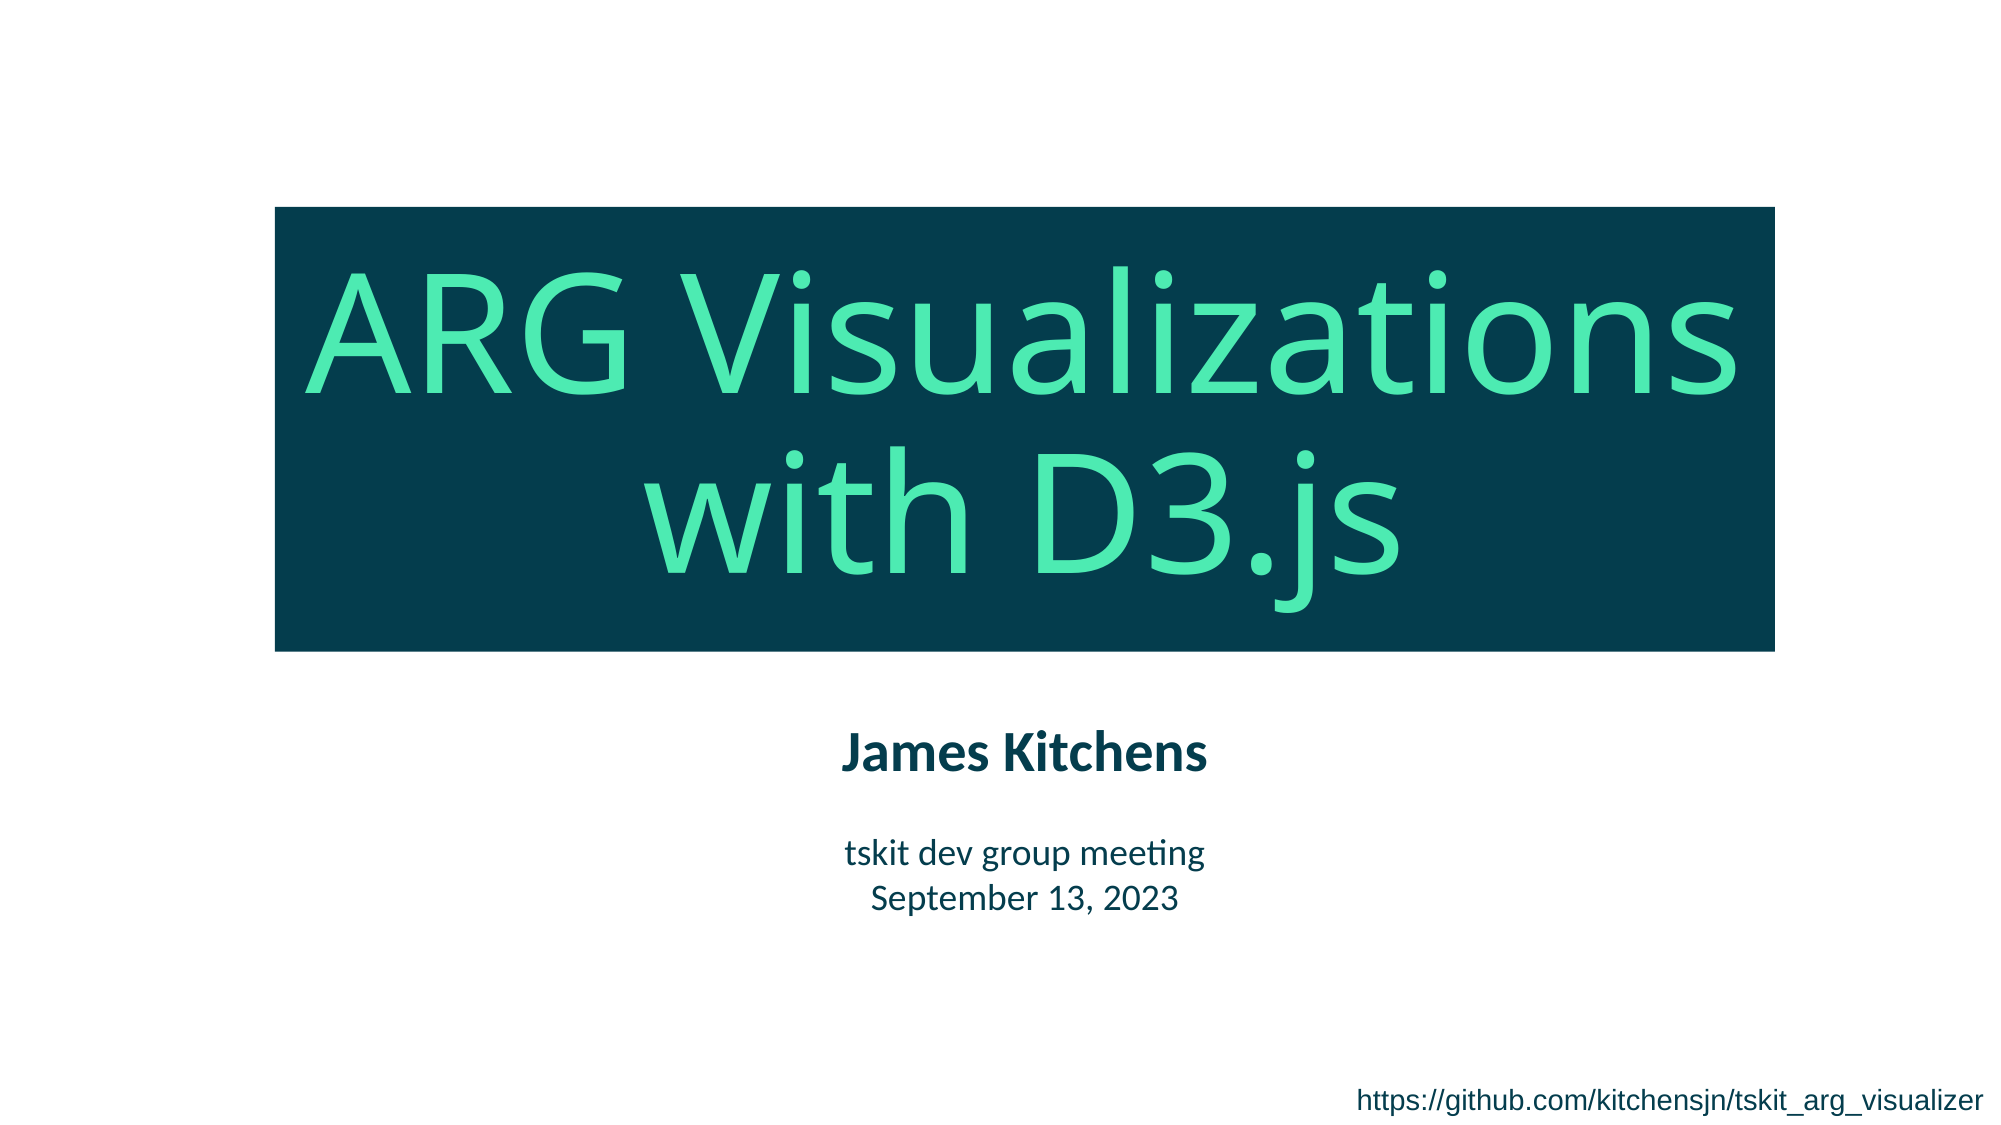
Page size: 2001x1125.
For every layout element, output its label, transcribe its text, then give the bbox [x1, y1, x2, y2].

text_box https://github.com/kitchensjn/tskit_arg_visualizer [1341, 1073, 2000, 1124]
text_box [274, 206, 1775, 929]
